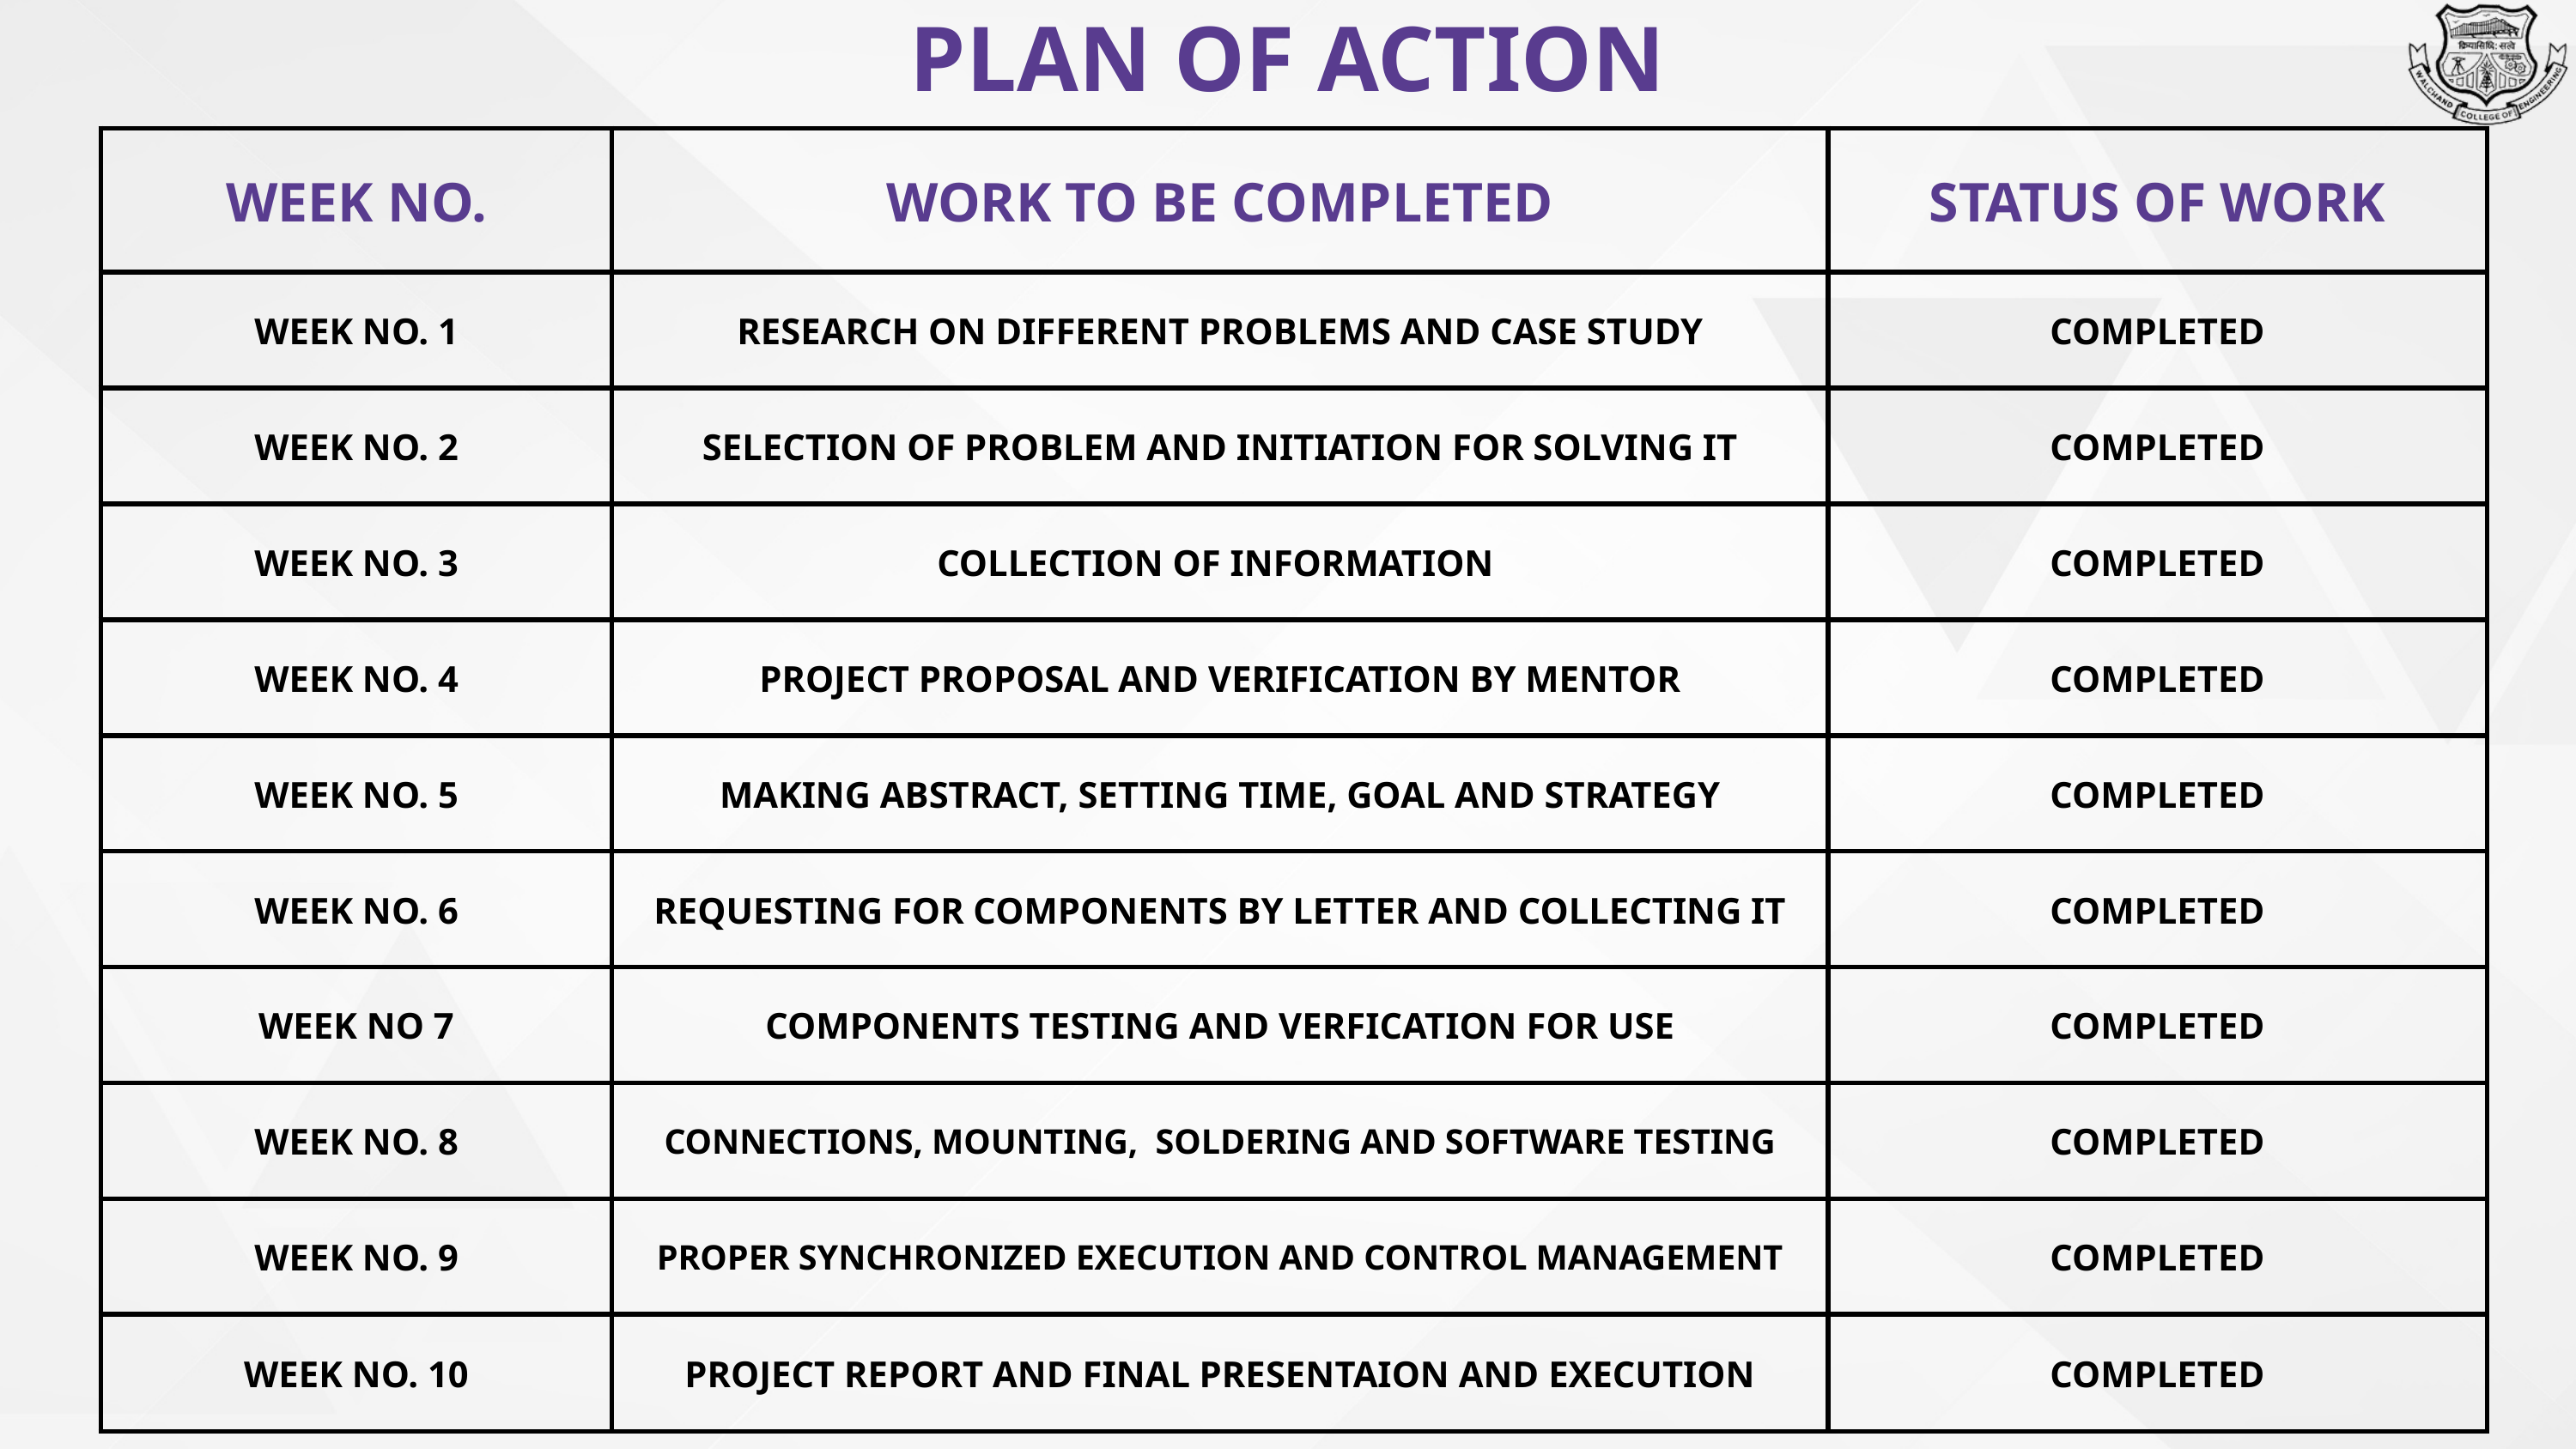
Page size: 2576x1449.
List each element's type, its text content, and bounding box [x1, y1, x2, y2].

table_cell COMPLETED [1831, 853, 2485, 965]
text_box [2401, 0, 2573, 129]
table_cell WEEK NO. 10 [103, 1317, 610, 1429]
table_cell WEEK NO. 3 [103, 506, 610, 617]
table_cell CONNECTIONS, MOUNTING, SOLDERING AND SOFTWARE TESTING [614, 1085, 1826, 1197]
table_cell WEEK NO. 2 [103, 391, 610, 501]
table_cell COMPLETED [1831, 738, 2485, 849]
table_cell MAKING ABSTRACT, SETTING TIME, GOAL AND STRATEGY [614, 738, 1826, 849]
table_cell COMPLETED [1831, 1317, 2485, 1429]
table_cell COMPONENTS TESTING AND VERFICATION FOR USE [614, 969, 1826, 1081]
text_box PLAN OF ACTION [752, 21, 1824, 110]
table_cell COMPLETED [1831, 275, 2485, 385]
table_cell WEEK NO. 6 [103, 853, 610, 965]
table_cell WEEK NO. 9 [103, 1201, 610, 1312]
table_cell COMPLETED [1831, 1201, 2485, 1312]
table_header WORK TO BE COMPLETED [614, 130, 1826, 270]
table_header WEEK NO. [103, 130, 610, 270]
table_cell PROJECT REPORT AND FINAL PRESENTAION AND EXECUTION [614, 1317, 1826, 1429]
table_cell WEEK NO. 4 [103, 622, 610, 733]
table_header STATUS OF WORK [1831, 130, 2485, 270]
table_cell WEEK NO 7 [103, 969, 610, 1081]
table_cell RESEARCH ON DIFFERENT PROBLEMS AND CASE STUDY [614, 275, 1826, 385]
table_cell WEEK NO. 8 [103, 1085, 610, 1197]
table_cell COMPLETED [1831, 622, 2485, 733]
table_cell COMPLETED [1831, 506, 2485, 617]
table_cell COMPLETED [1831, 969, 2485, 1081]
table_cell WEEK NO. 1 [103, 275, 610, 385]
table_cell COMPLETED [1831, 1085, 2485, 1197]
table_cell PROPER SYNCHRONIZED EXECUTION AND CONTROL MANAGEMENT [614, 1201, 1826, 1312]
table_cell SELECTION OF PROBLEM AND INITIATION FOR SOLVING IT [614, 391, 1826, 501]
table_cell REQUESTING FOR COMPONENTS BY LETTER AND COLLECTING IT [614, 853, 1826, 965]
table_cell PROJECT PROPOSAL AND VERIFICATION BY MENTOR [614, 622, 1826, 733]
table_cell COMPLETED [1831, 391, 2485, 501]
text_box [0, 0, 2576, 1449]
table_cell COLLECTION OF INFORMATION [614, 506, 1826, 617]
table_cell WEEK NO. 5 [103, 738, 610, 849]
